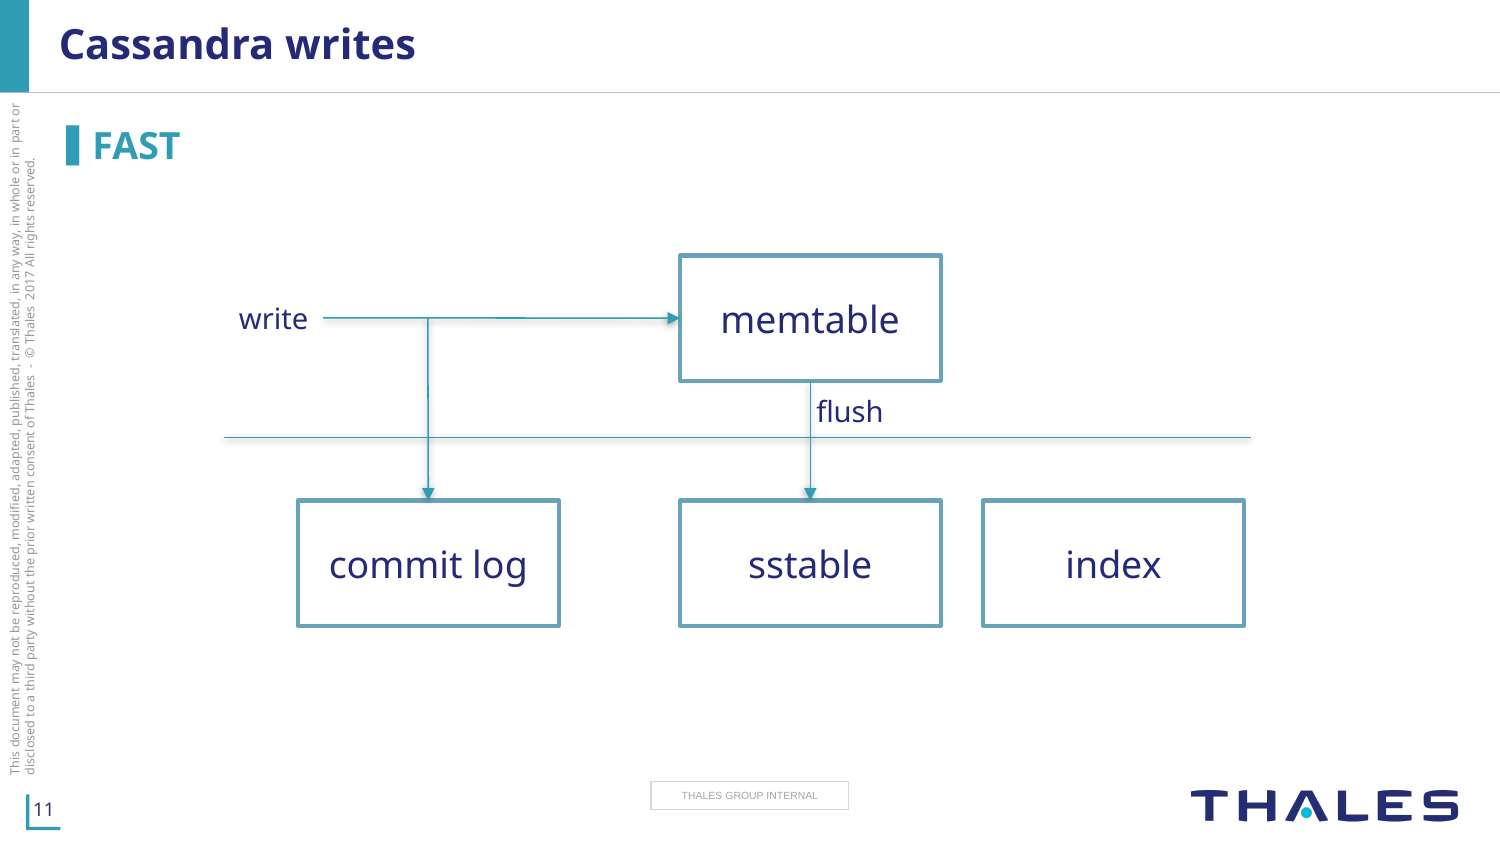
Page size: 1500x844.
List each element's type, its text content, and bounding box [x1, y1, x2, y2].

text_box memtable [678, 253, 943, 383]
list FAST [29, 114, 1467, 760]
text_box sstable [678, 498, 943, 628]
text_box commit log [296, 498, 561, 628]
picture [1183, 778, 1467, 833]
text_box write [224, 292, 324, 343]
text_box index [981, 498, 1246, 628]
text_box flush [801, 386, 807, 436]
title Cassandra writes [43, 0, 1467, 93]
text_box flush [814, 386, 899, 436]
